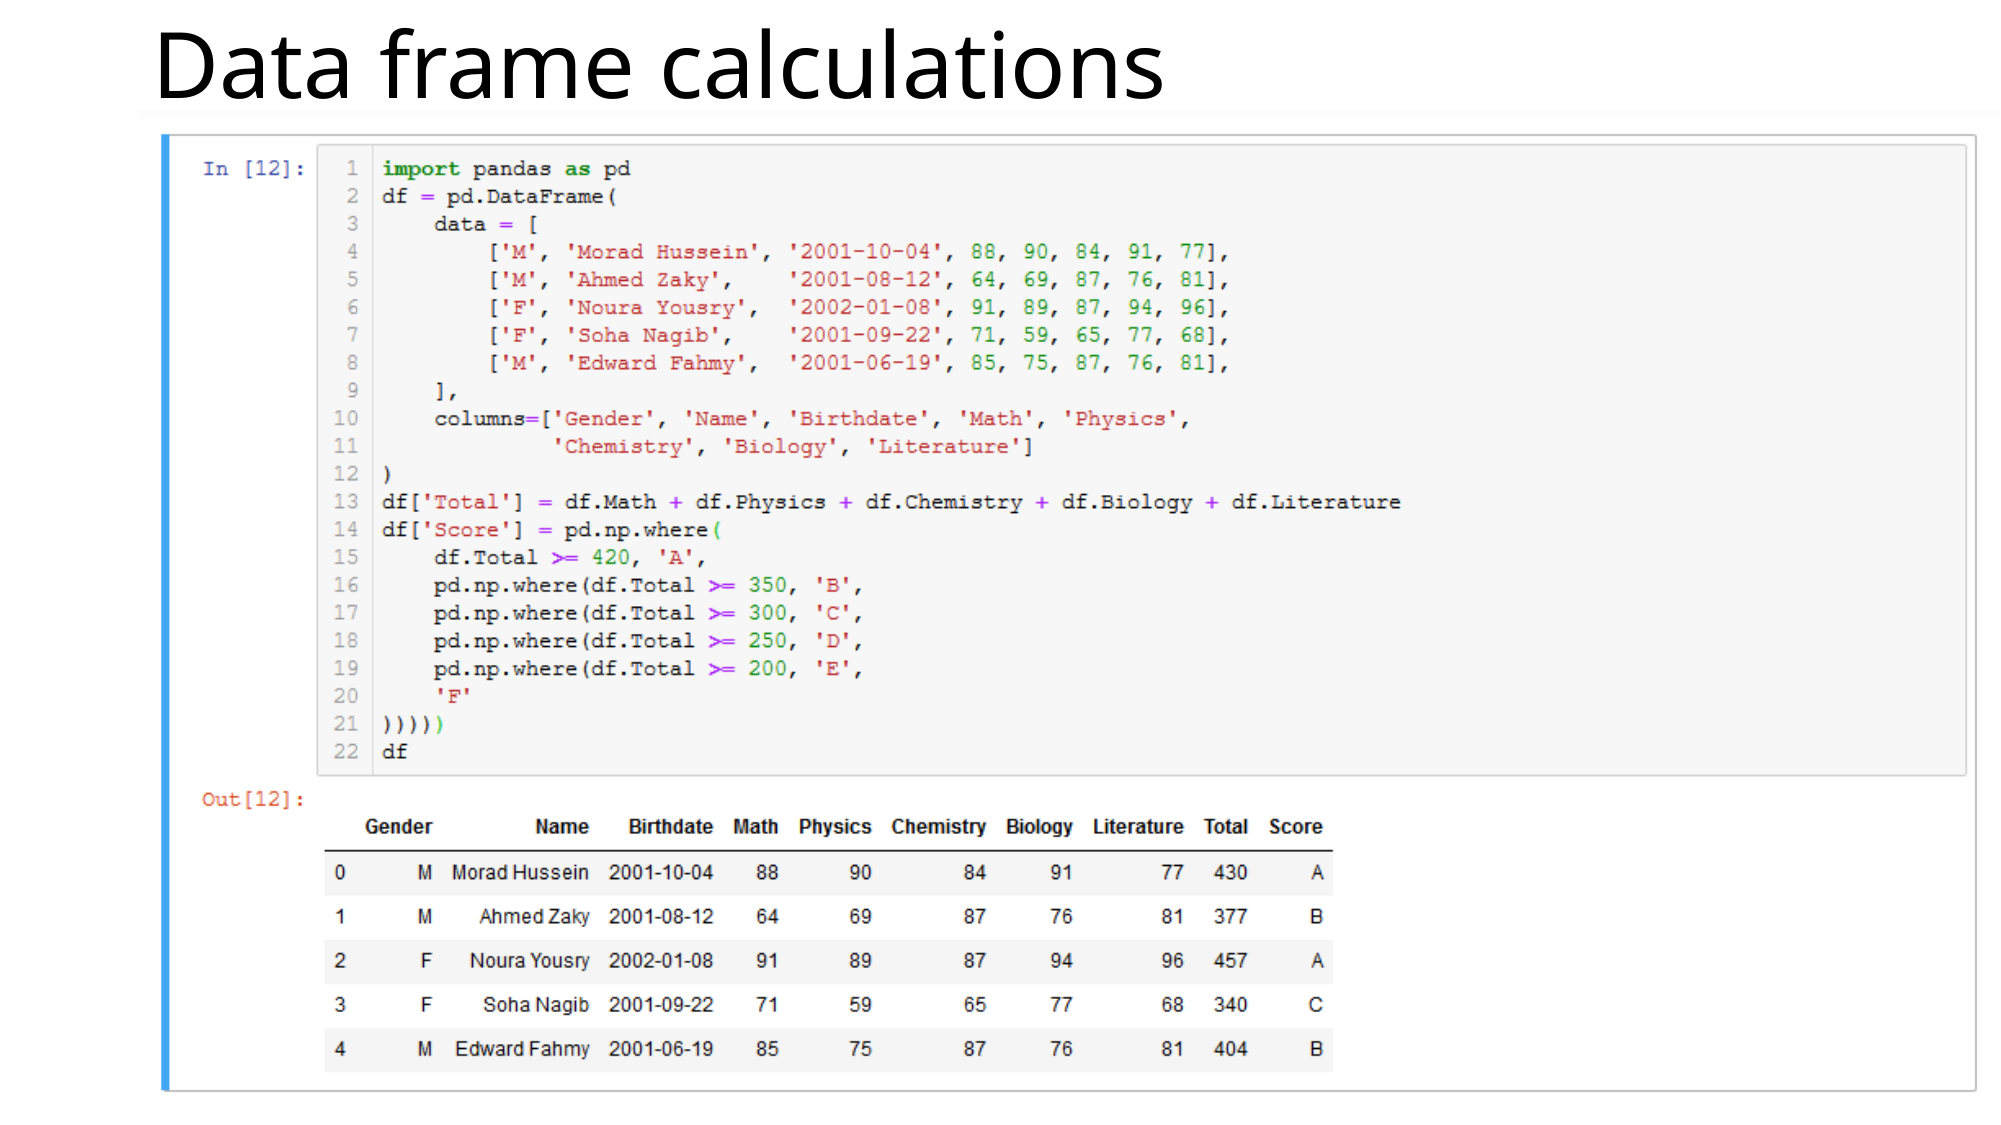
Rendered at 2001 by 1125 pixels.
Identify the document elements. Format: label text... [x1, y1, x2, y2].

title Data frame calculations [137, 0, 1863, 110]
picture [137, 110, 2000, 1115]
